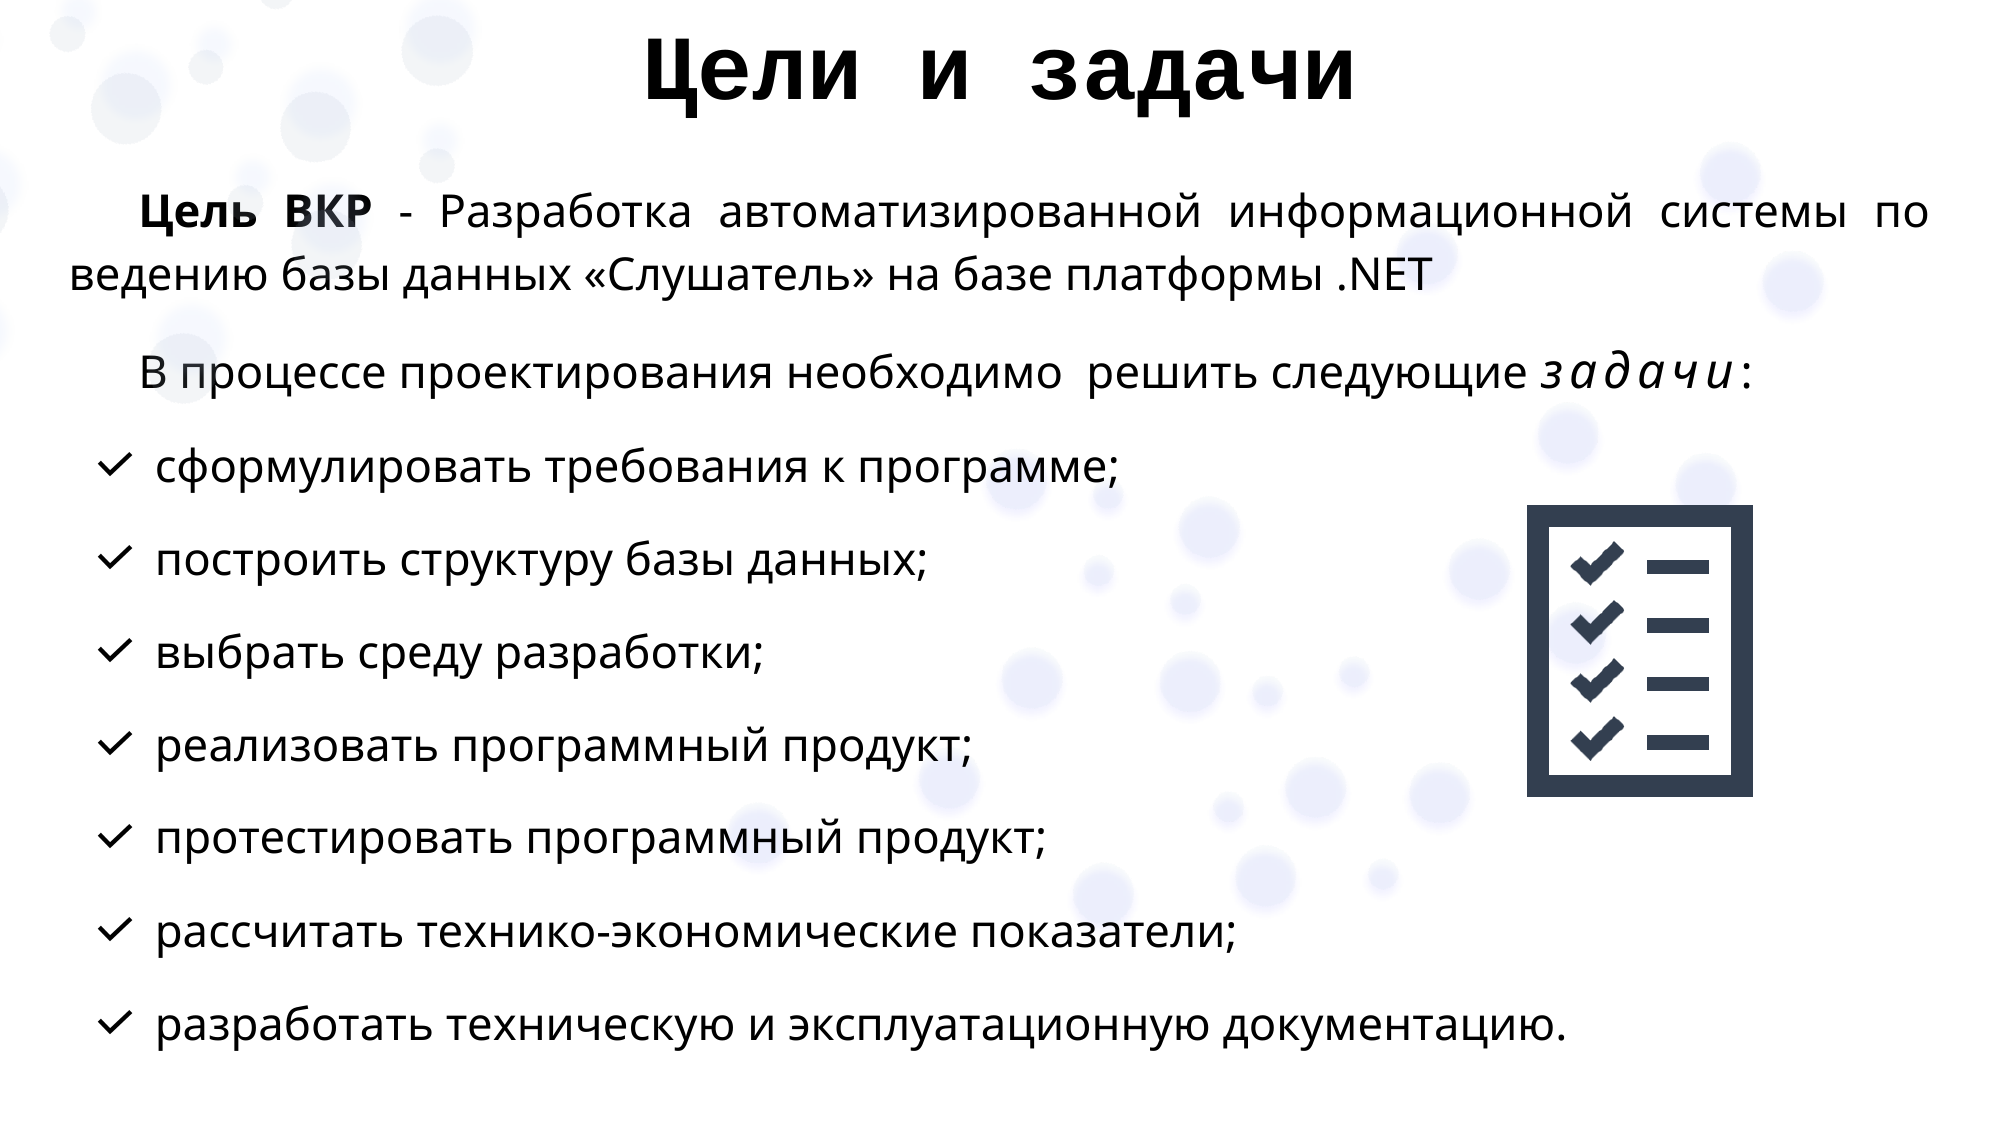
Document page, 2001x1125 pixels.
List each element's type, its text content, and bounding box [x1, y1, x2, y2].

picture [97, 911, 133, 947]
picture [97, 1004, 133, 1040]
list Цель ВКР - Разработка автоматизированной информационной системы по ведению базы данных «Слушатель» на базе платформы .NET В процессе проектирования необходимо решить следующие задачи: сформулировать требования к программе; построить структуру базы данных; выбрать среду разработки; реализовать программный продукт; протестировать программный продукт; рассчитать технико-экономические показатели; разработать техническую и эксплуатационную документацию. [53, 838, 470, 1065]
picture [0, 0, 2000, 1125]
